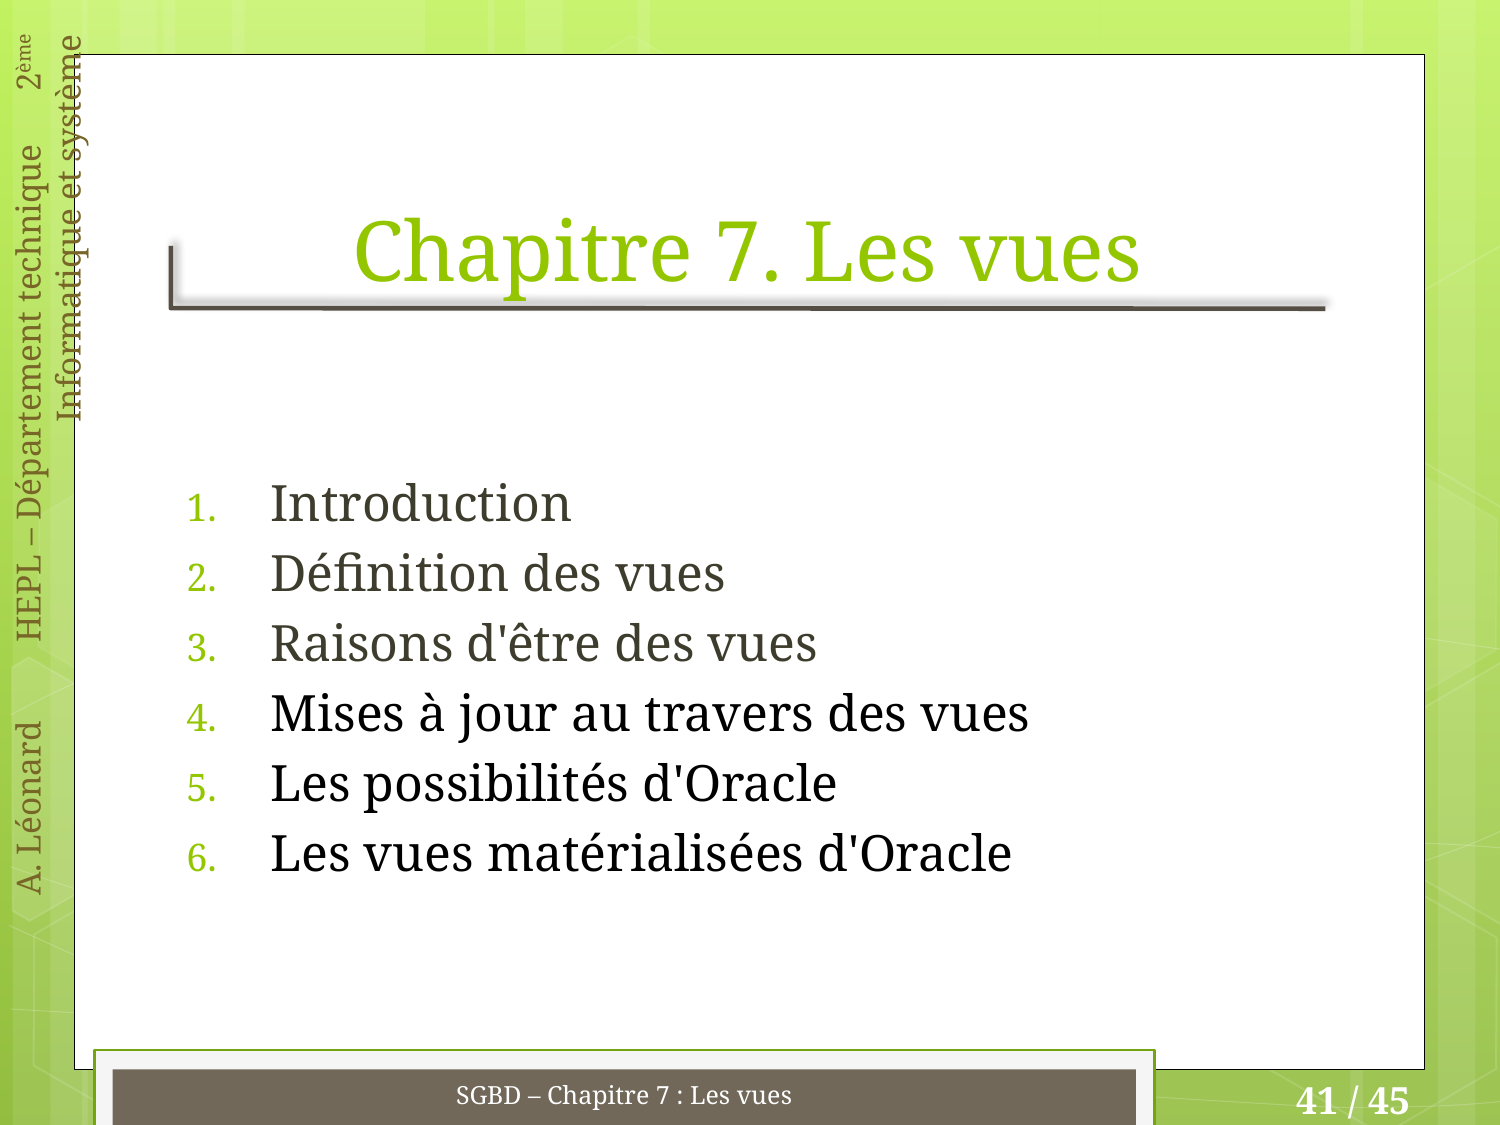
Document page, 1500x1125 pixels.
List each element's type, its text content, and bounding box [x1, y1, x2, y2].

list Introduction Définition des vues Raisons d'être des vues Mises à jour au travers des vues Les possibilités d'Oracle Les vues matérialisées d'Oracle [171, 336, 1323, 1016]
title Chapitre 7. Les vues [171, 118, 1324, 306]
footer SGBD – Chapitre 7 : Les vues [112, 1067, 1136, 1125]
